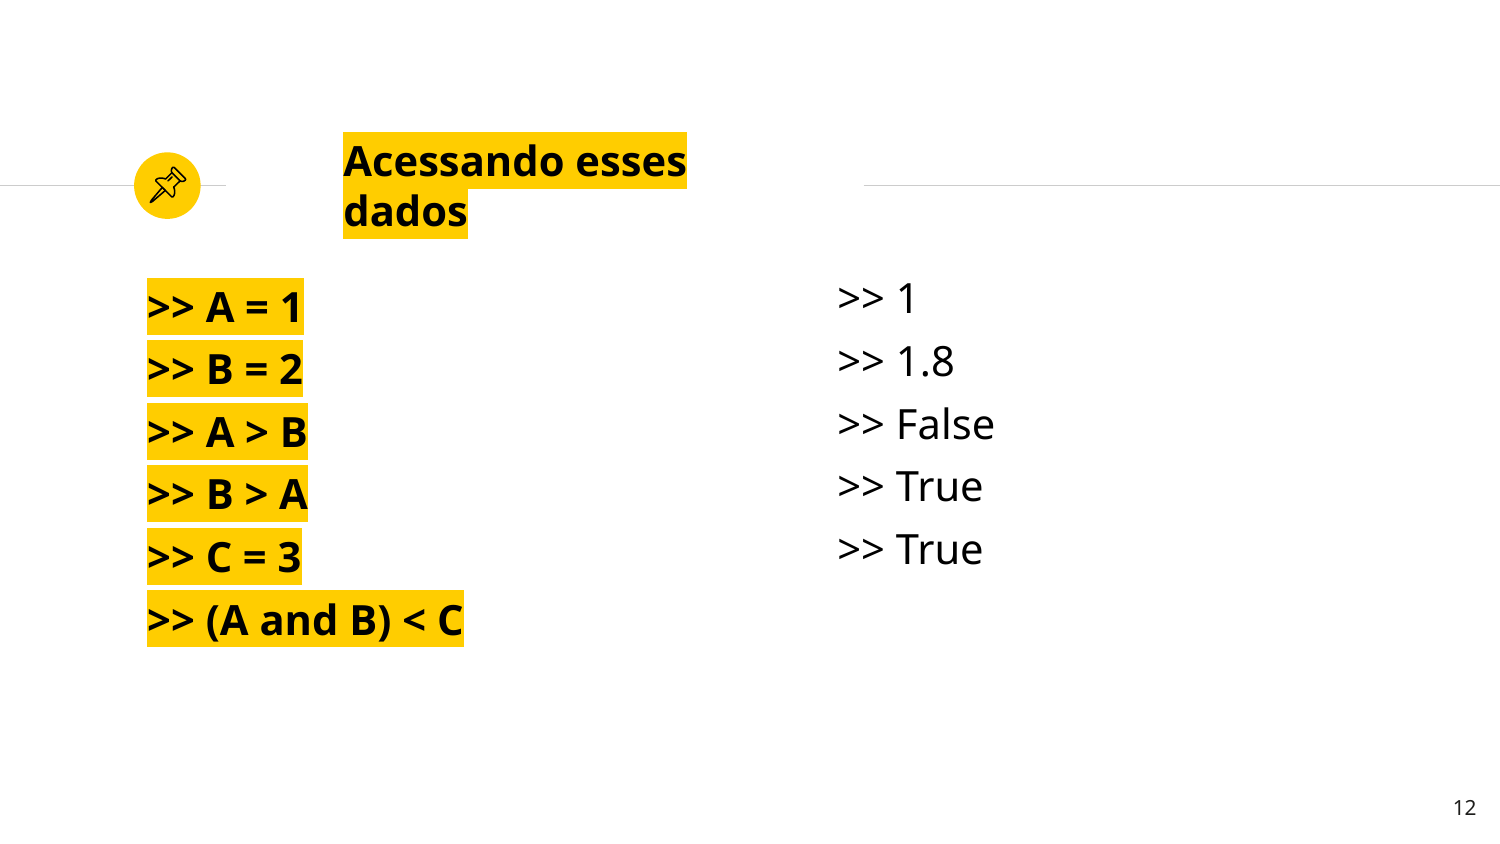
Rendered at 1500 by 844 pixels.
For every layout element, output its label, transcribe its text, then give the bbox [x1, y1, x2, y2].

title Acessando esses dados [328, 149, 817, 221]
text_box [150, 166, 186, 203]
list >> A = 1 >> B = 2 >> A > B >> B > A >> C = 3 >> (A and B) < C [132, 265, 694, 780]
slide_number ‹#› [1401, 779, 1492, 844]
list >> 1 >> 1.8 >> False >> True >> True [822, 257, 1385, 788]
